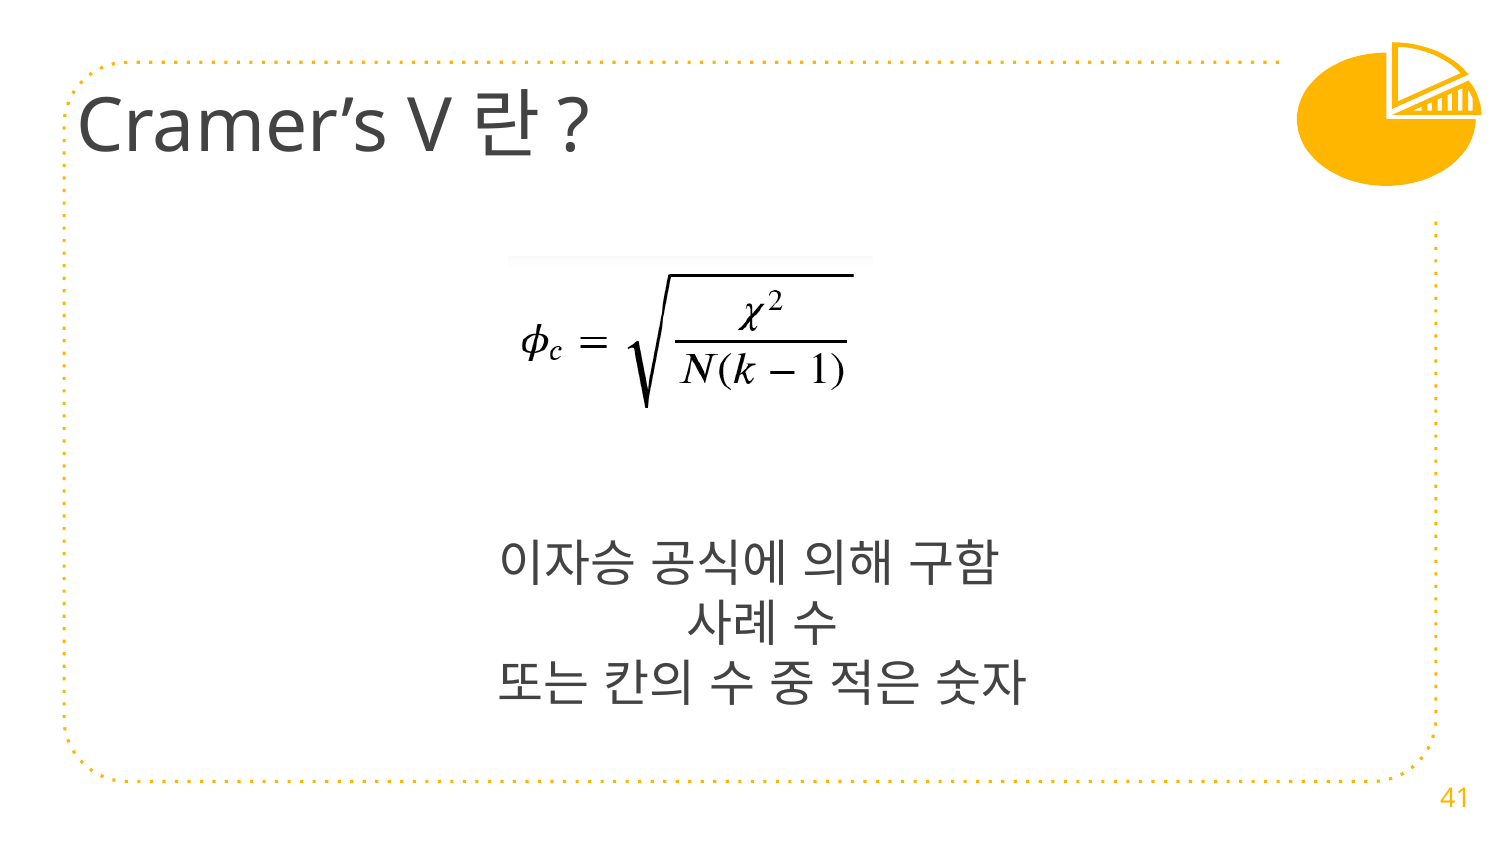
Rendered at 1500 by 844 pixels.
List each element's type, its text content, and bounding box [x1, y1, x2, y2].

title Cramer’s V란? [61, 61, 1188, 203]
text_box [1281, 0, 1439, 229]
slide_number 41 [1411, 753, 1500, 844]
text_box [1296, 41, 1482, 187]
picture [508, 256, 873, 423]
